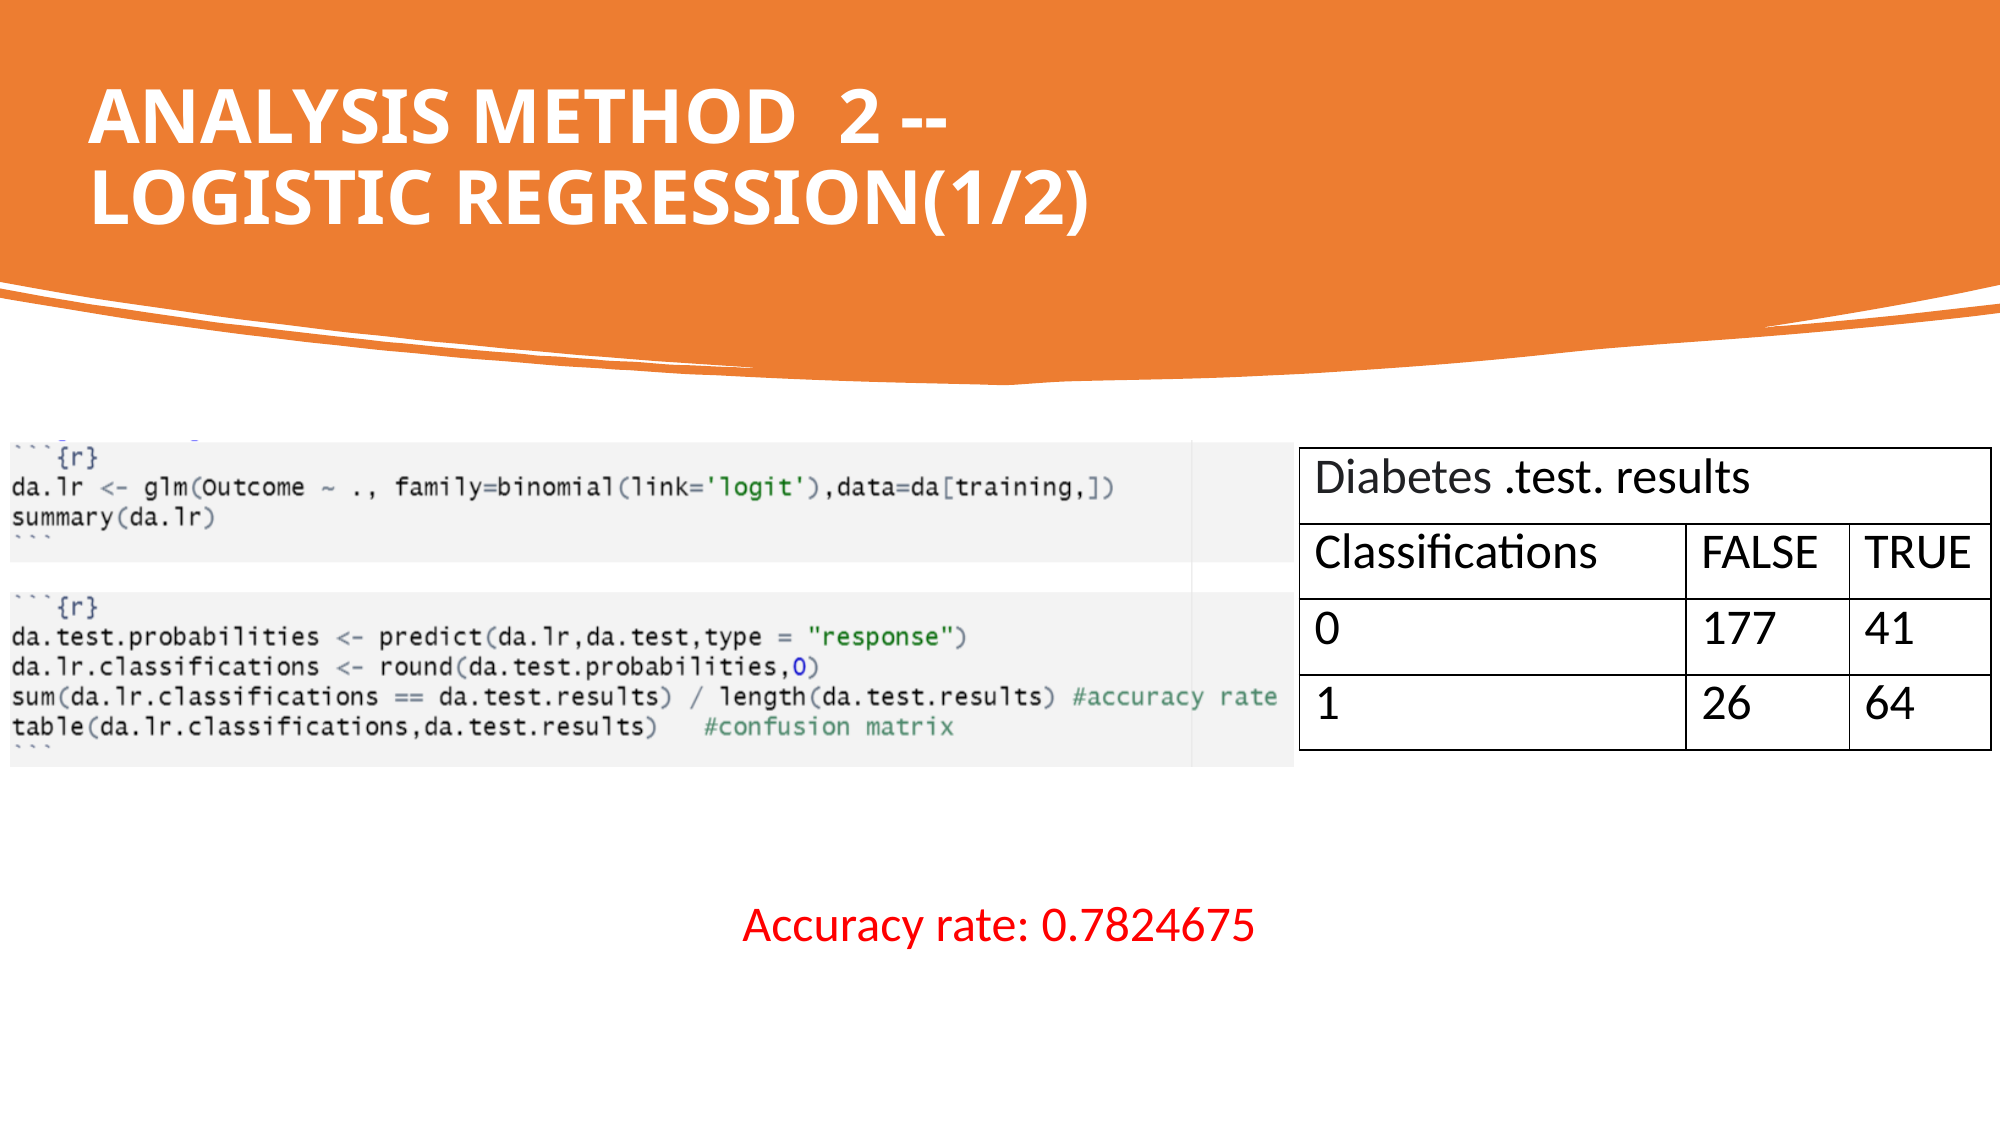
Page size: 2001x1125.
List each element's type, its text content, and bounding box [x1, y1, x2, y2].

table_cell TRUE [1850, 525, 1990, 598]
table_cell 64 [1850, 676, 1990, 749]
table_cell 26 [1687, 676, 1849, 749]
text_box [0, 283, 699, 365]
table_cell 1 [1300, 676, 1685, 749]
table_cell FALSE [1687, 525, 1849, 598]
picture [10, 440, 1294, 767]
table_header Diabetes .test. results [1300, 449, 1990, 523]
text_box [1785, 286, 2000, 325]
text_box Accuracy rate: 0.7824675 [711, 884, 1287, 1019]
table_cell 41 [1850, 600, 1990, 674]
text_box [0, 298, 2000, 1125]
table_cell 0 [1300, 600, 1685, 674]
table_cell Classifications [1300, 525, 1685, 598]
text_box [0, 0, 2000, 386]
table_cell 177 [1687, 600, 1849, 674]
title ANALYSIS METHOD 2 -- LOGISTIC REGRESSION(1/2) [73, 71, 1966, 283]
